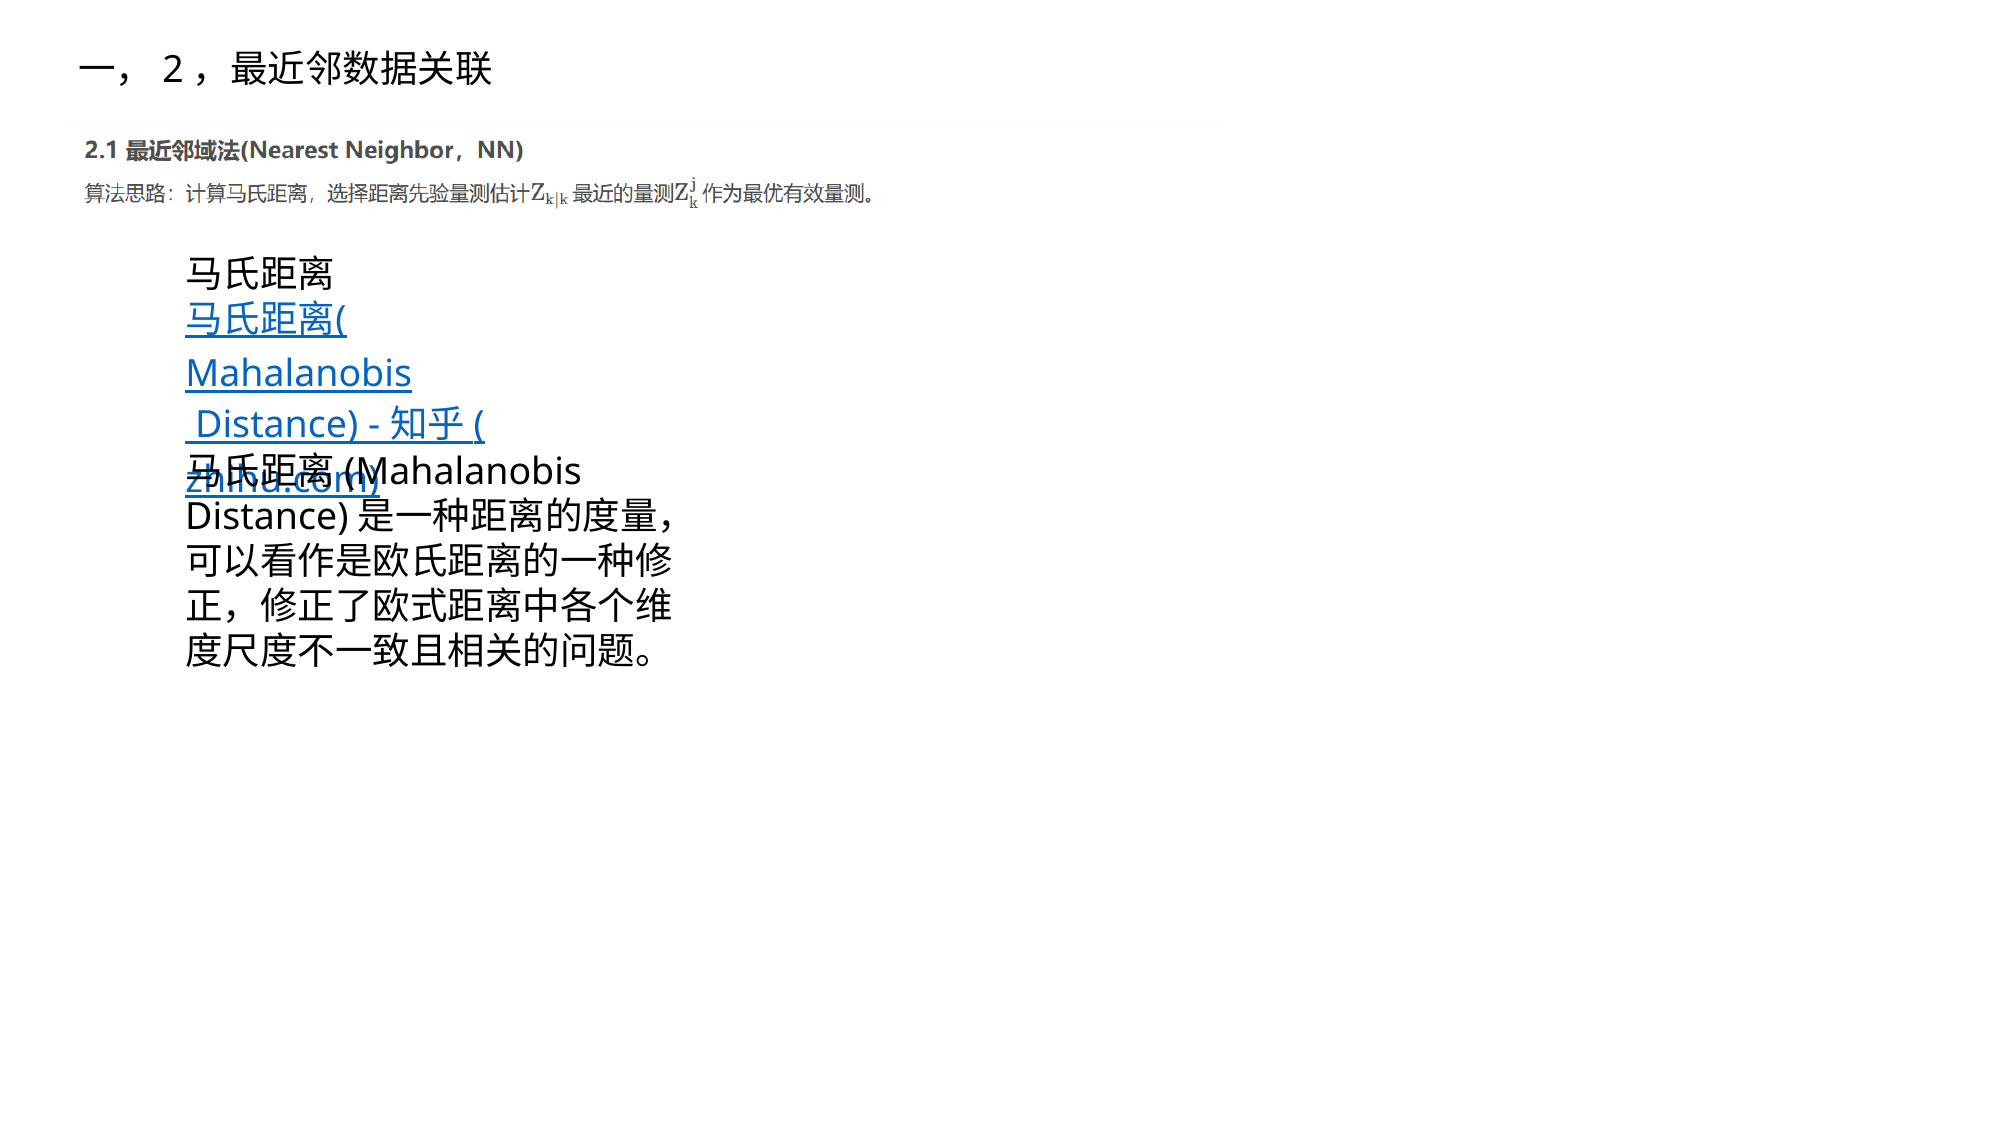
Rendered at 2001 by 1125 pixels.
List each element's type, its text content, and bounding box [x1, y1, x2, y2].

text_box 马氏距离 马氏距离(Mahalanobis Distance) - 知乎 (zhihu.com) [170, 242, 580, 439]
text_box 马氏距离(Mahalanobis Distance)是一种距离的度量，可以看作是欧氏距离的一种修正，修正了欧式距离中各个维度尺度不一致且相关的问题。 [170, 439, 712, 680]
text_box 一，2，最近邻数据关联 [63, 37, 877, 98]
picture [63, 125, 1220, 216]
